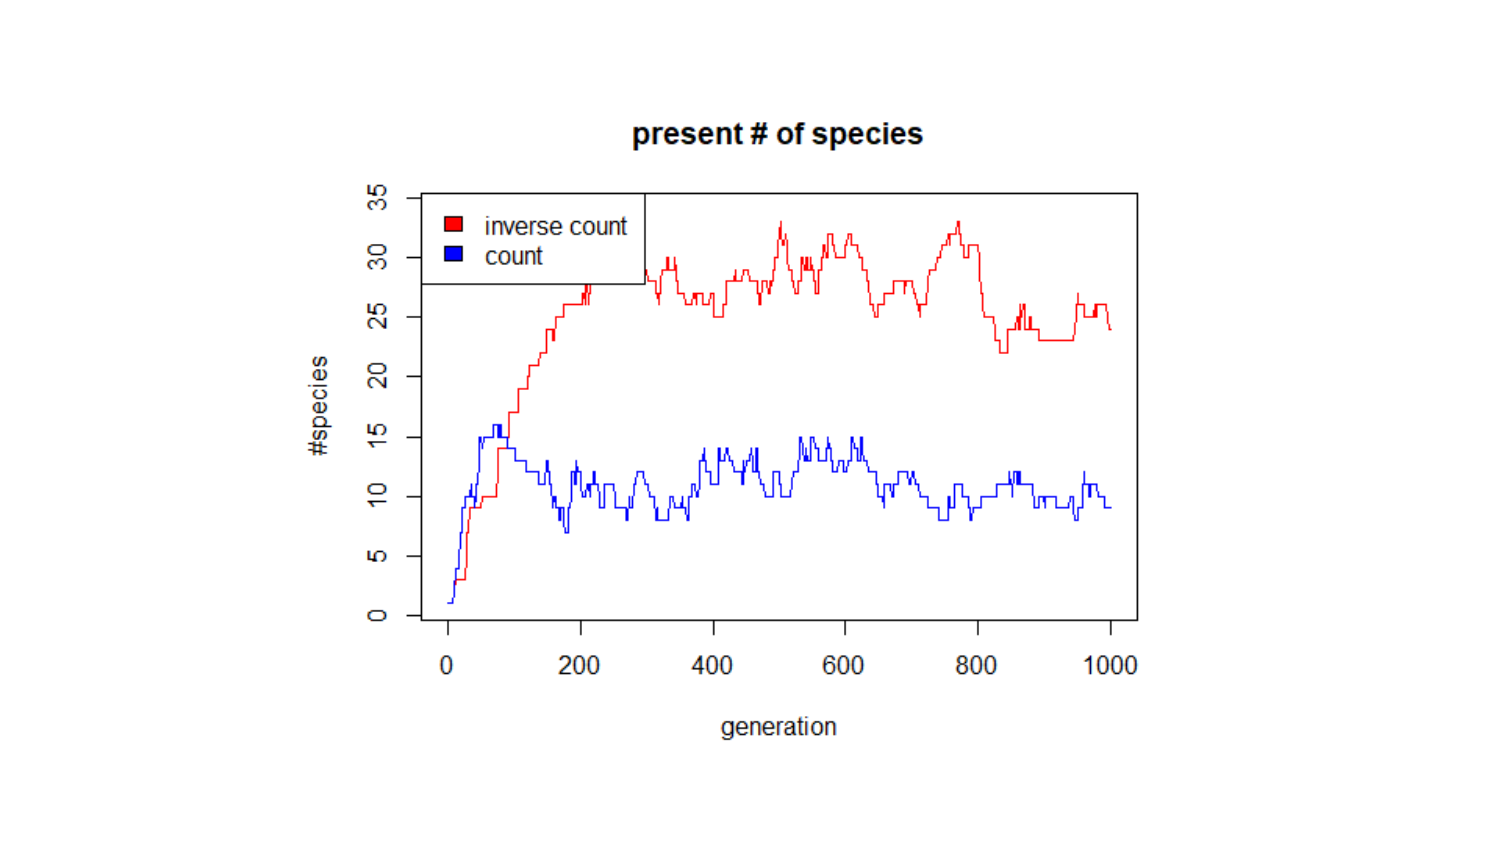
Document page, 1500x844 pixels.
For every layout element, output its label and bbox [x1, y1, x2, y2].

picture [298, 70, 1201, 773]
